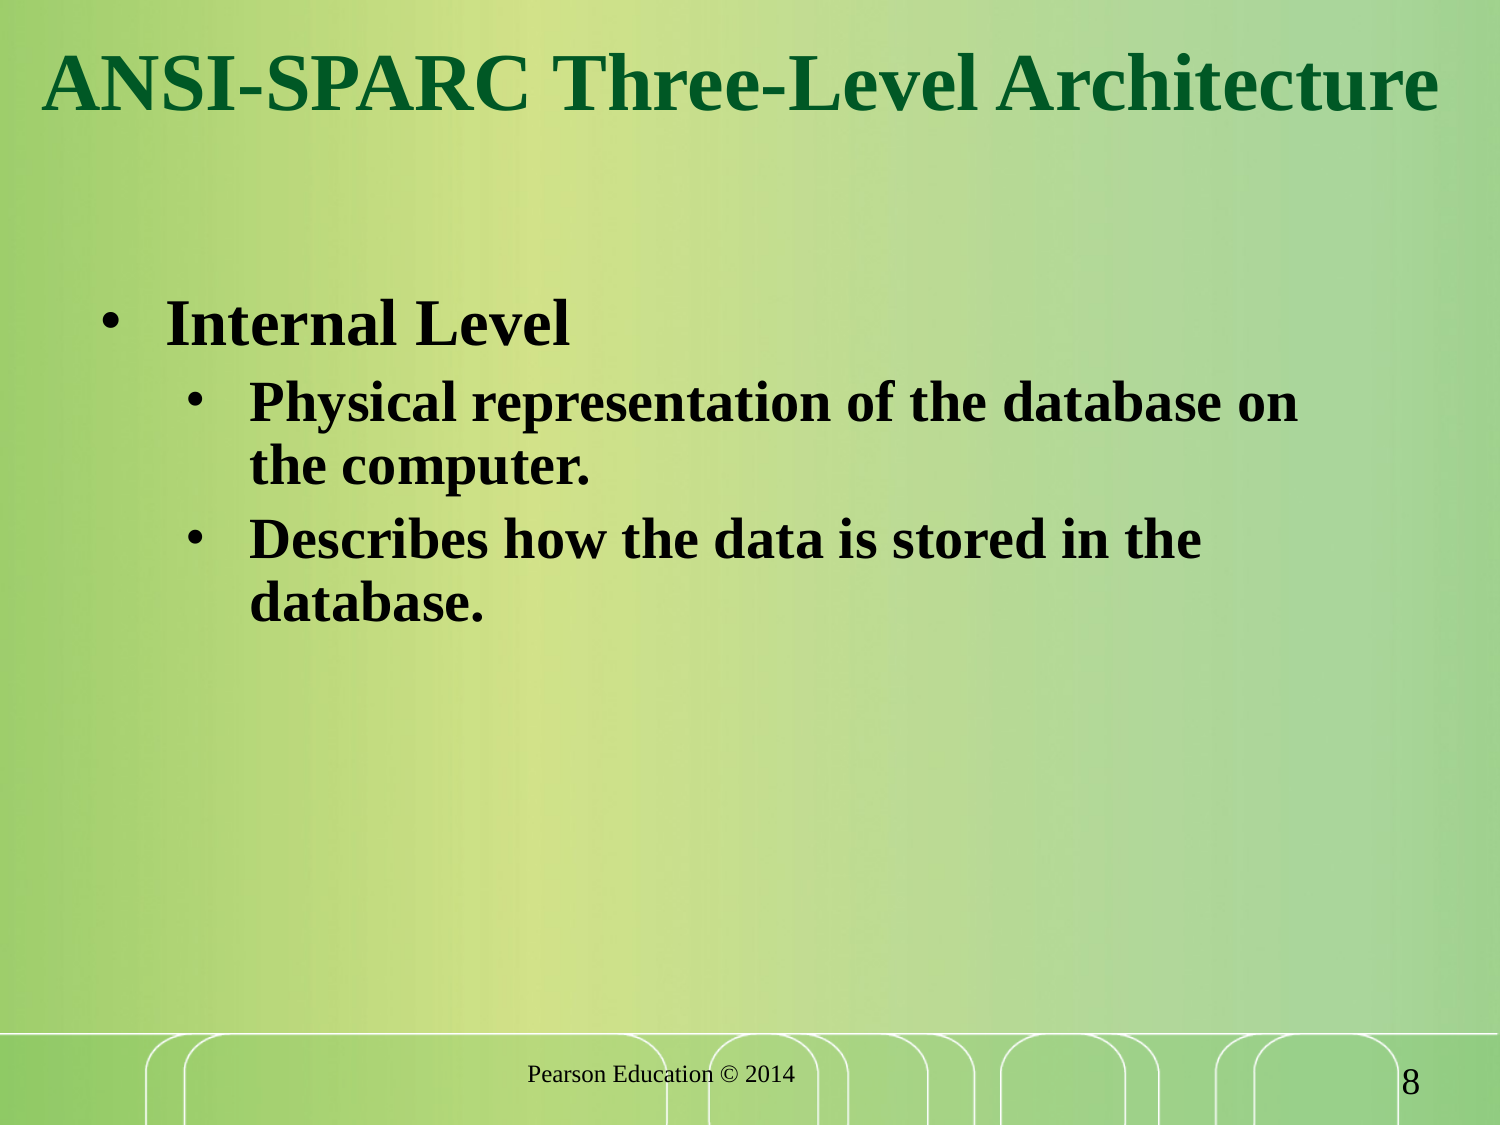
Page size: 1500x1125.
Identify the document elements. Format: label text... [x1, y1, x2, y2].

list Internal Level Physical representation of the database on the computer. Describes how the data is stored in the database. [99, 287, 1368, 926]
title ANSI-SPARC Three-Level Architecture [41, 39, 1479, 149]
text_box ‹#› [1386, 1049, 1500, 1110]
text_box Pearson Education © 2014 [512, 1050, 1038, 1095]
picture [0, 0, 1500, 1125]
